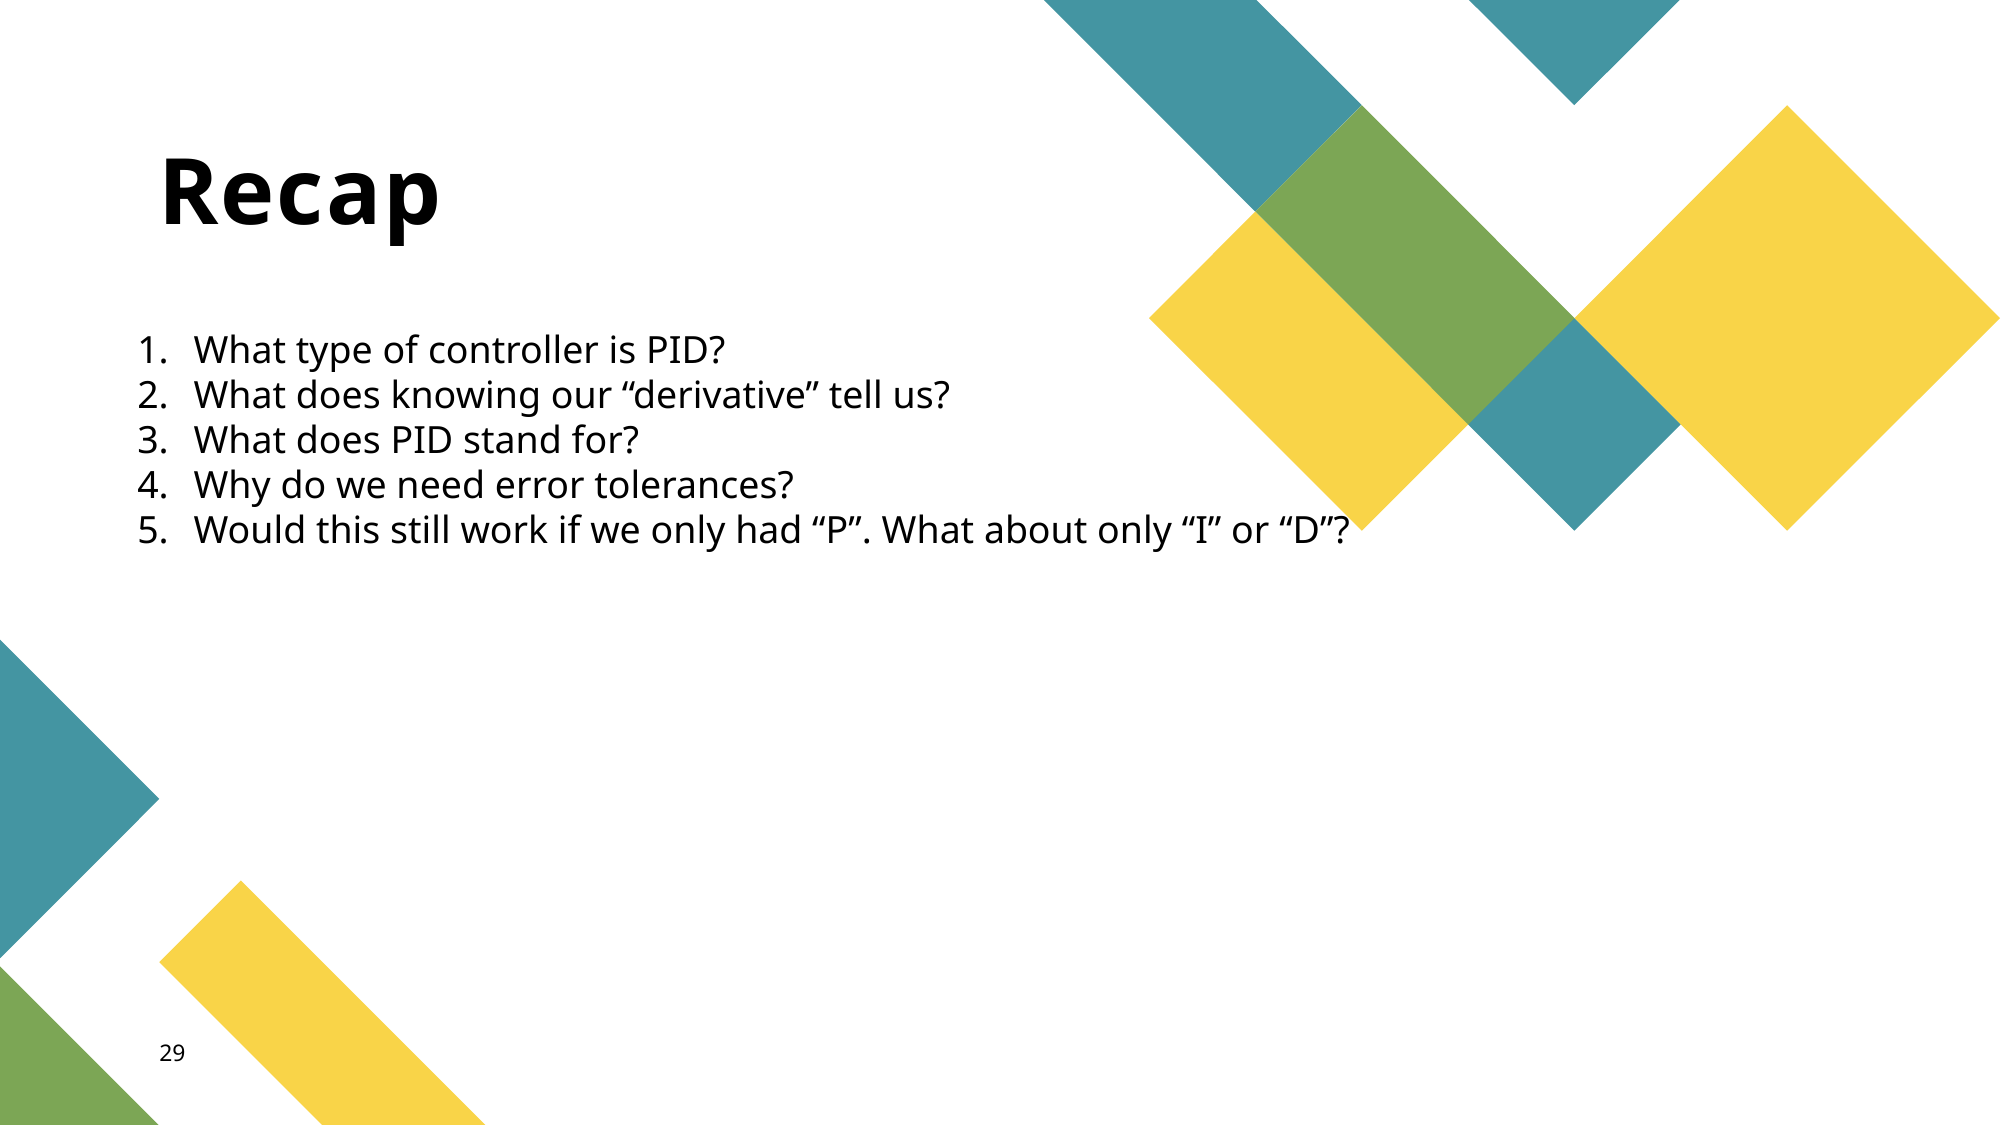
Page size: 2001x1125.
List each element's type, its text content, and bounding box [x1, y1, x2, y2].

text_box What type of controller is PID? What does knowing our “derivative” tell us? What does PID stand for? Why do we need error tolerances? Would this still work if we only had “P”. What about only “I” or “D”? [122, 318, 1367, 559]
slide_number 29 [159, 1038, 246, 1080]
title Recap [158, 144, 1394, 245]
